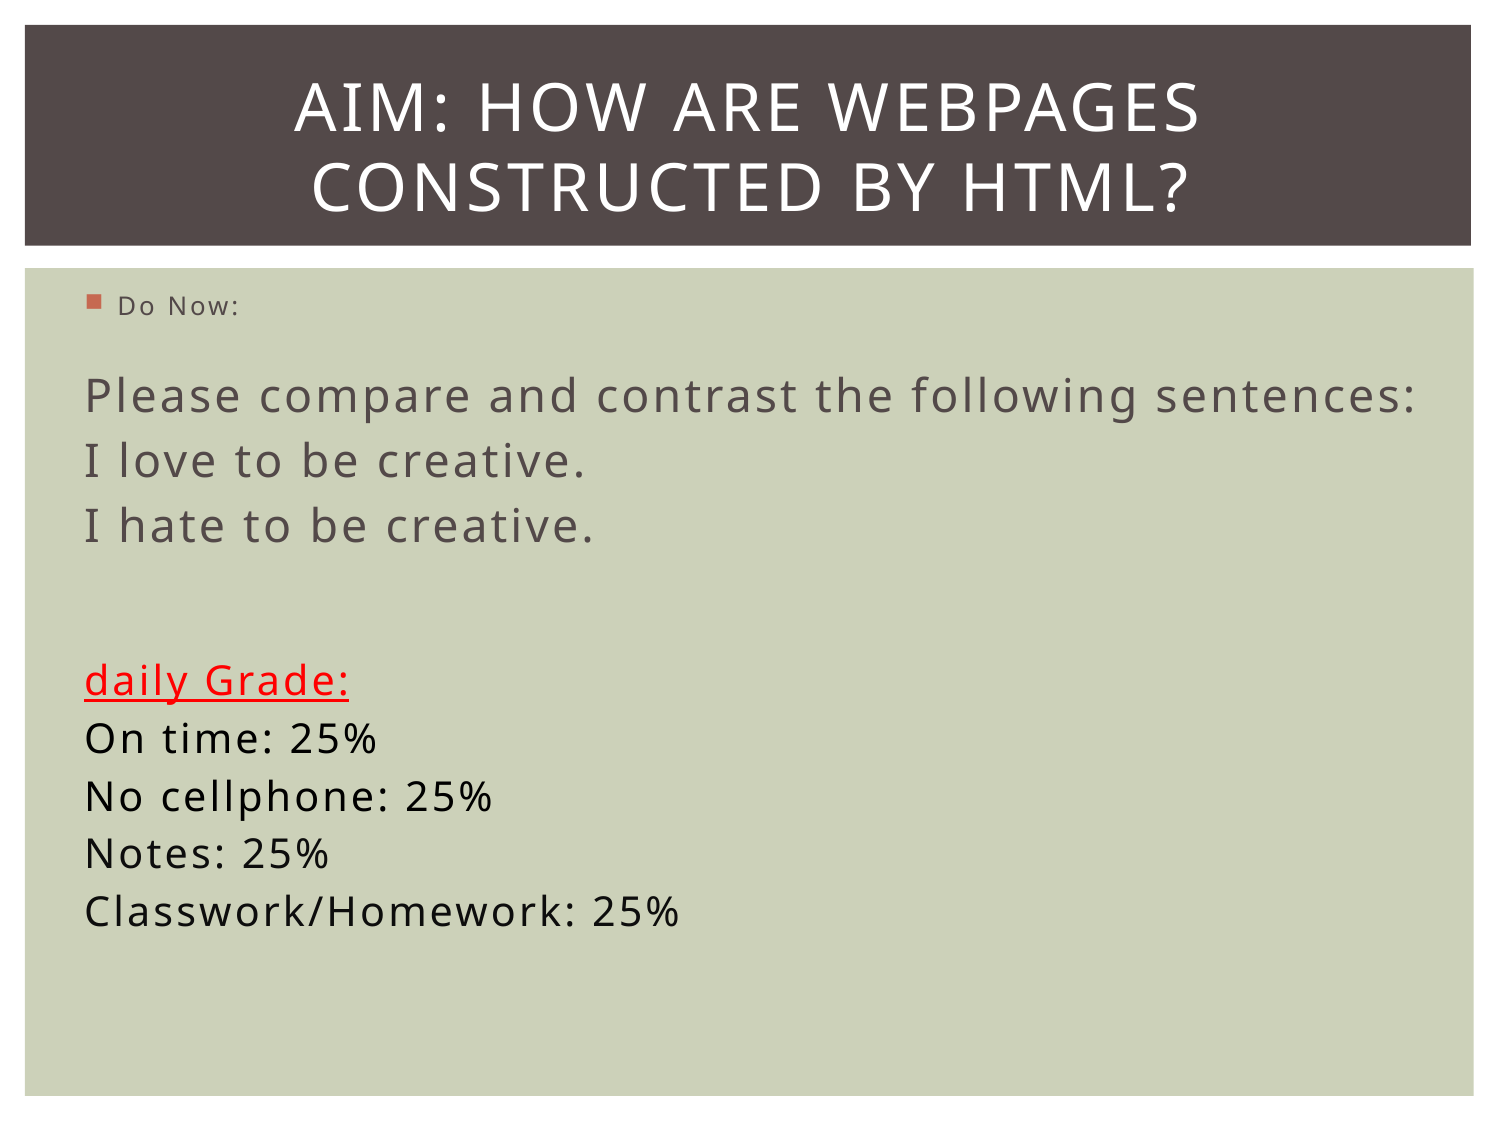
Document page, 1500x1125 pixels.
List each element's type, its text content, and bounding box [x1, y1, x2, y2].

title aim: How are webpages constructed by html? [62, 58, 1438, 232]
list Do Now: Please compare and contrast the following sentences: I love to be creative. I hate to be creative. daily Grade: On time: 25% No cellphone: 25% Notes: 25% Classwork/Homework: 25% [62, 281, 1442, 1005]
